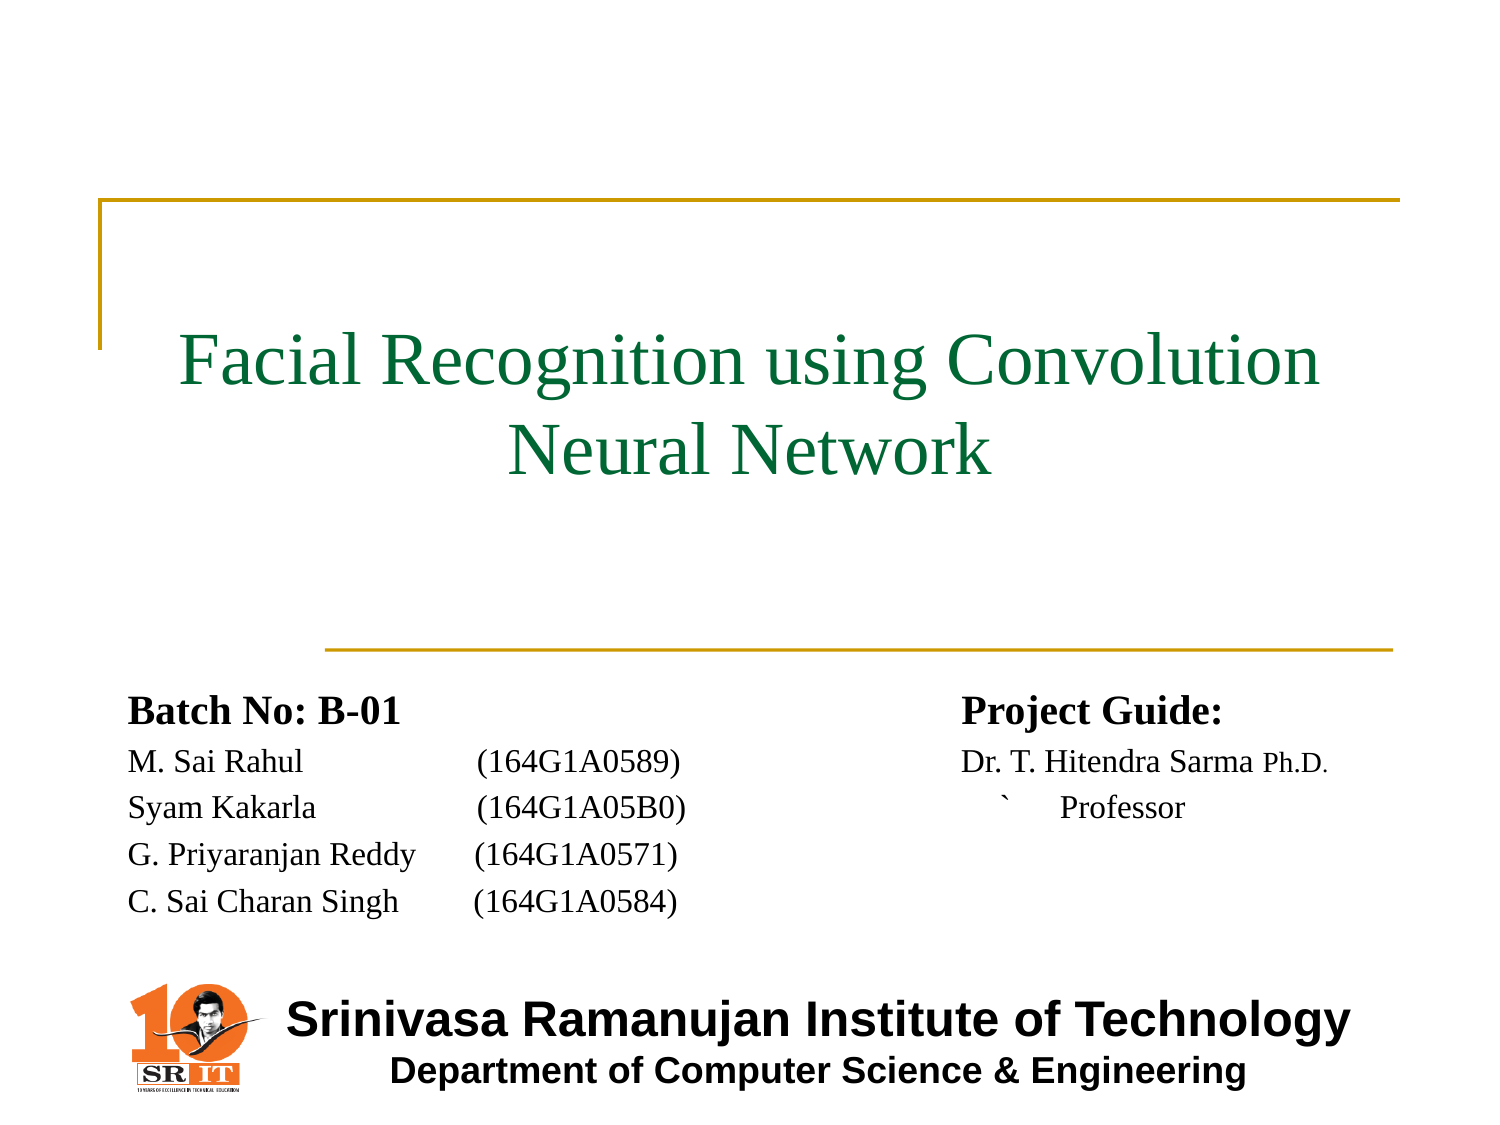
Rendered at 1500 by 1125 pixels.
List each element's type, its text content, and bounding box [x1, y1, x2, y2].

text_box Srinivasa Ramanujan Institute of Technology Department of Computer Science & Engineering [237, 978, 1400, 1125]
title Facial Recognition using Convolution Neural Network [124, 212, 1376, 501]
subtitle Batch No: B-01 Project Guide: M. Sai Rahul (164G1A0589) Dr. T. Hitendra Sarma Ph.D. Syam Kakarla (164G1A05B0) ` Professor G. Priyaranjan Reddy (164G1A0571) C. Sai Charan Singh (164G1A0584) [112, 674, 1401, 951]
picture [112, 972, 270, 1107]
